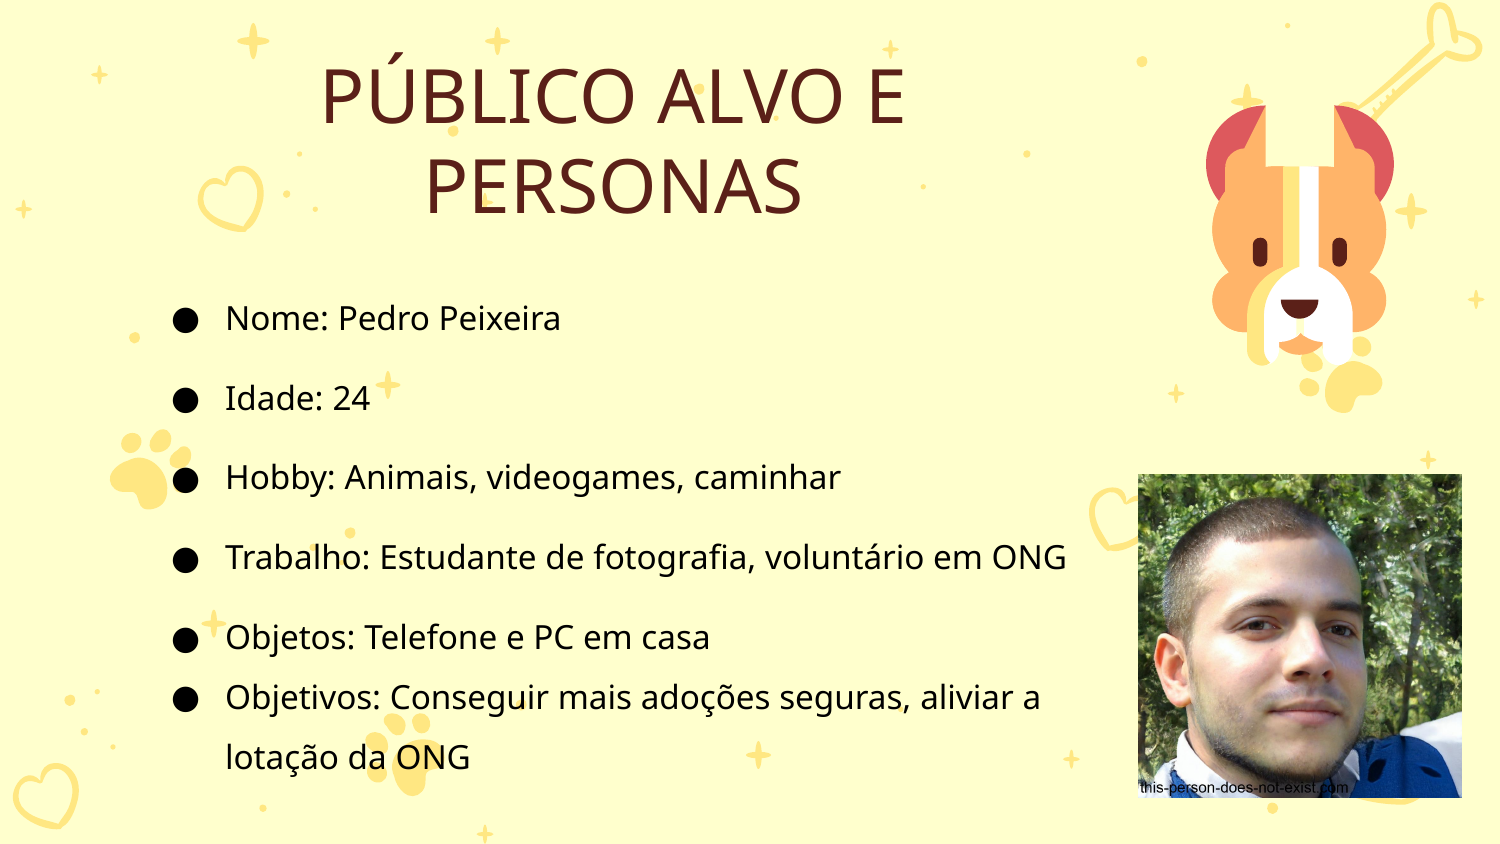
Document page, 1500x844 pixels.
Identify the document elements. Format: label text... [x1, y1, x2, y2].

text_box Nome: Pedro Peixeira Idade: 24 Hobby: Animais, videogames, caminhar Trabalho: Estudante de fotografia, voluntário em ONG Objetos: Telefone e PC em casa Objetivos: Conseguir mais adoções seguras, aliviar a lotação da ONG [135, 242, 1092, 791]
title PÚBLICO ALVO E PERSONAS [115, 80, 1112, 197]
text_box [1205, 105, 1394, 366]
picture [1137, 473, 1462, 798]
